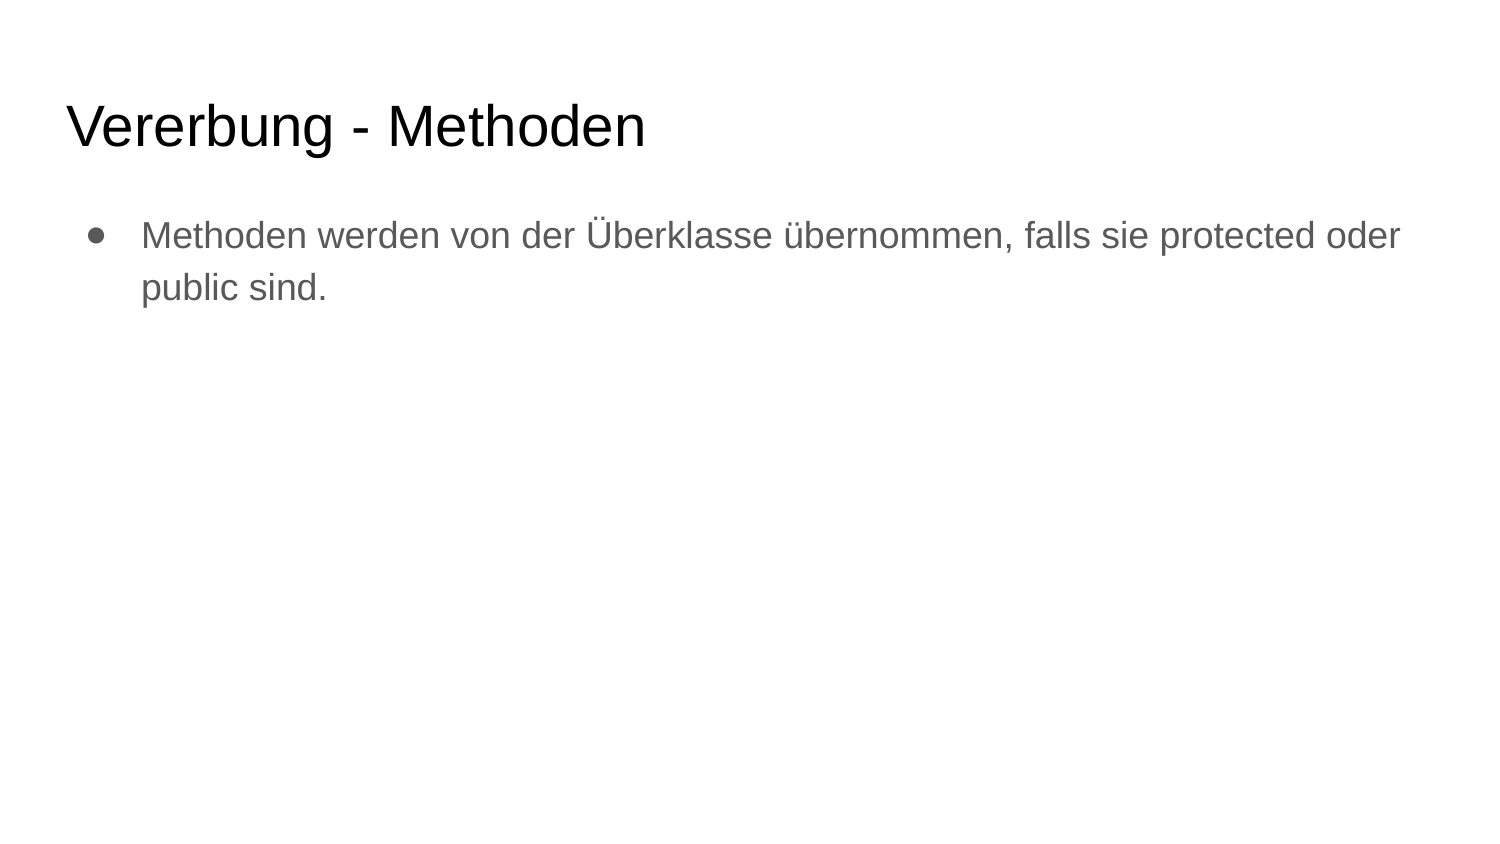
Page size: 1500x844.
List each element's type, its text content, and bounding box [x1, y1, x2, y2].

list Methoden werden von der Überklasse übernommen, falls sie protected oder public sind. [51, 189, 1449, 750]
title Vererbung - Methoden [51, 72, 1449, 167]
